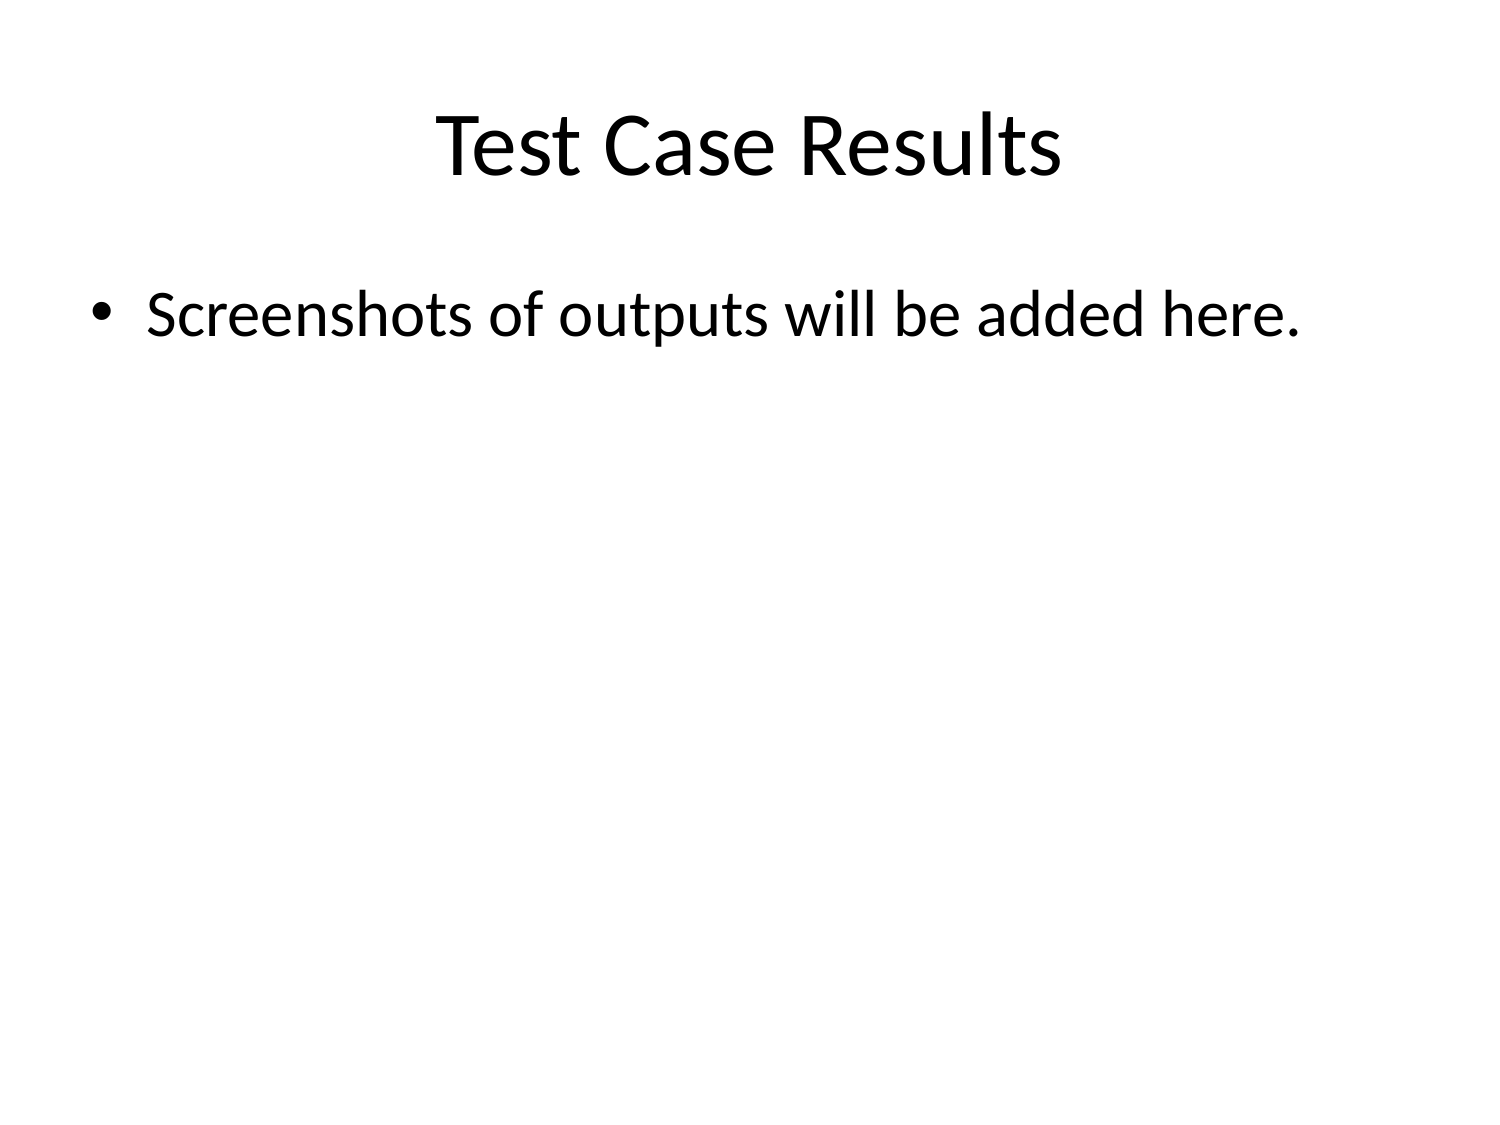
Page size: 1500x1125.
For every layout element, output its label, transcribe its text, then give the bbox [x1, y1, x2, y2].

list Screenshots of outputs will be added here. [75, 262, 1425, 1005]
title Test Case Results [75, 45, 1425, 233]
